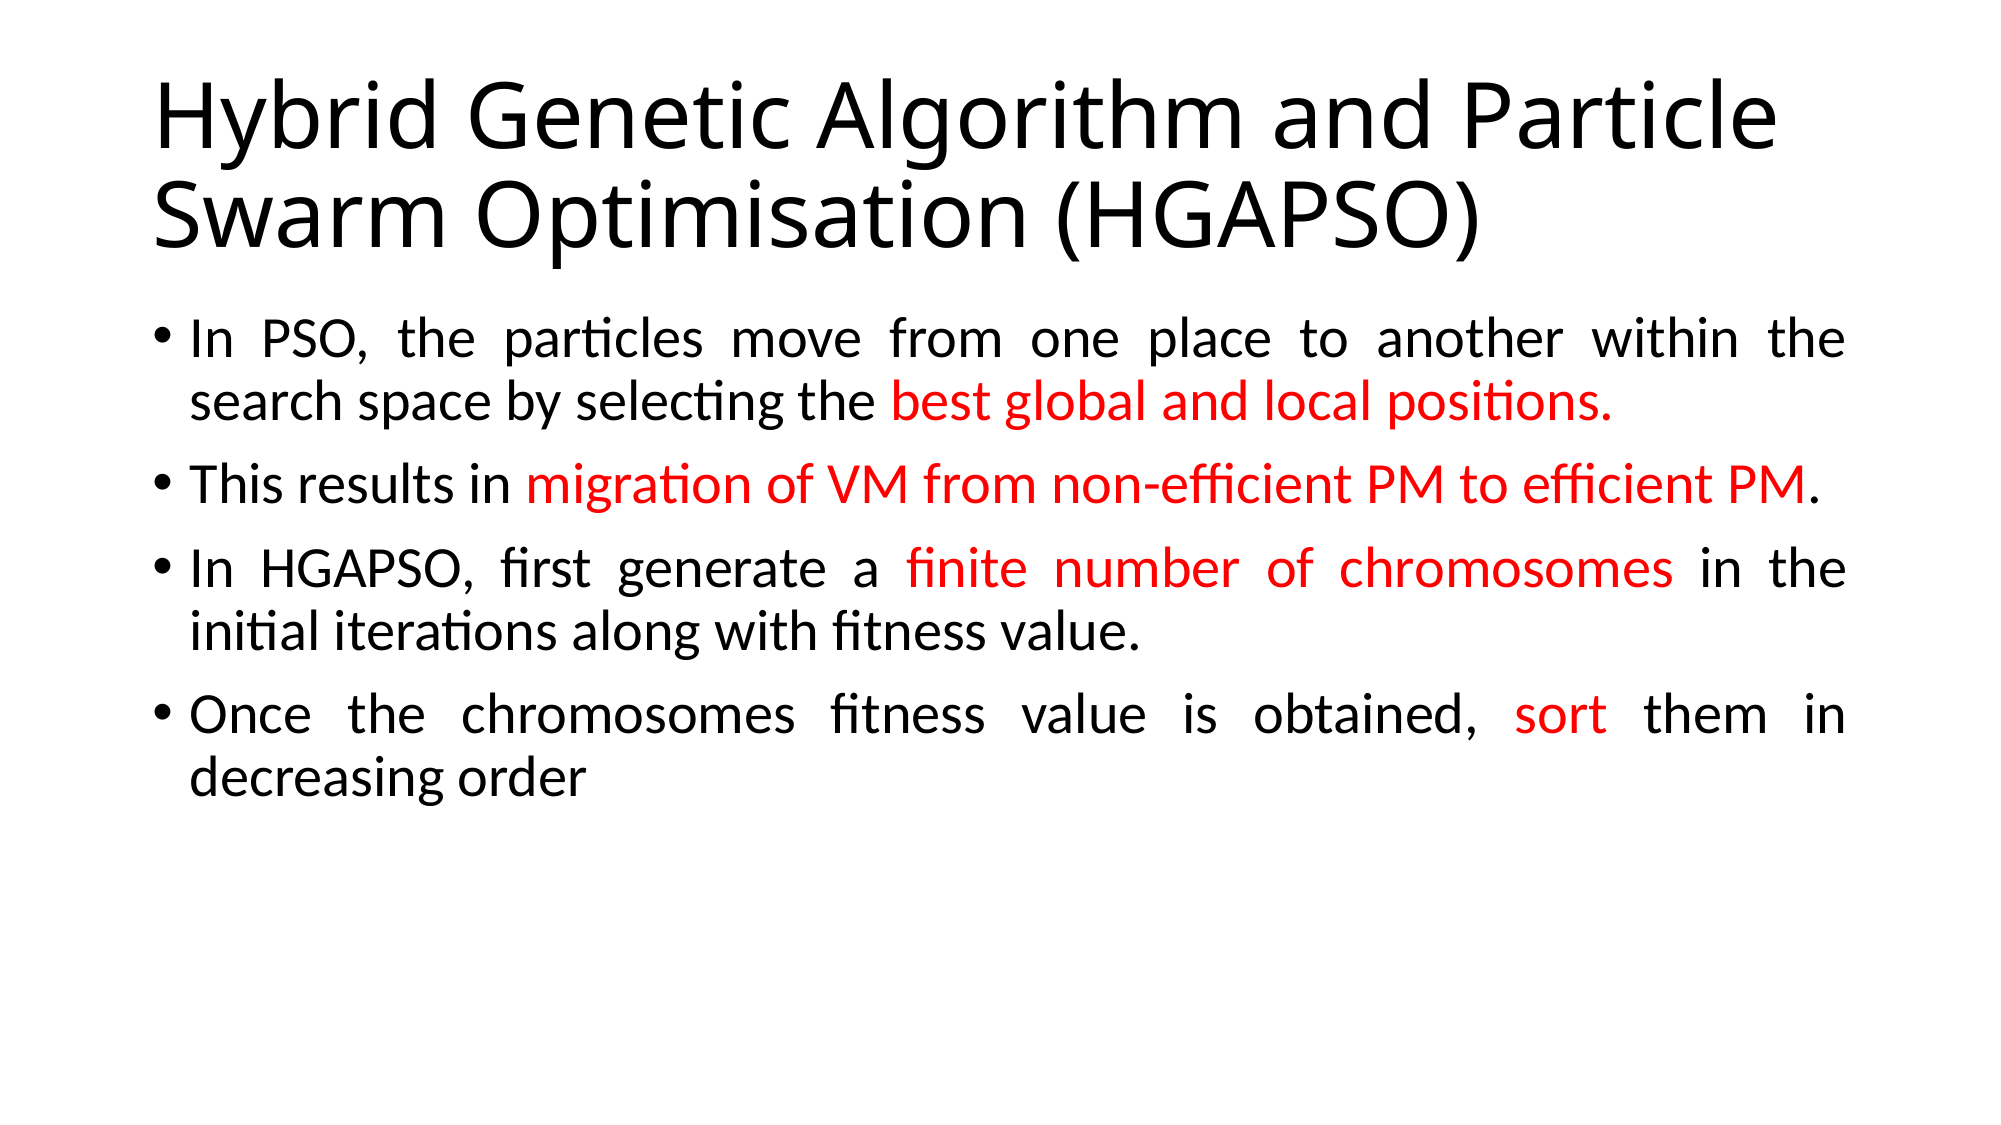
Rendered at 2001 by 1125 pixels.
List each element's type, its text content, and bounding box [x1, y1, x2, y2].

title Hybrid Genetic Algorithm and Particle Swarm Optimisation (HGAPSO) [137, 59, 1863, 278]
list In PSO, the particles move from one place to another within the search space by selecting the best global and local positions. This results in migration of VM from non-efficient PM to efficient PM. In HGAPSO, first generate a finite number of chromosomes in the initial iterations along with fitness value. Once the chromosomes fitness value is obtained, sort them in decreasing order [137, 299, 1863, 1014]
